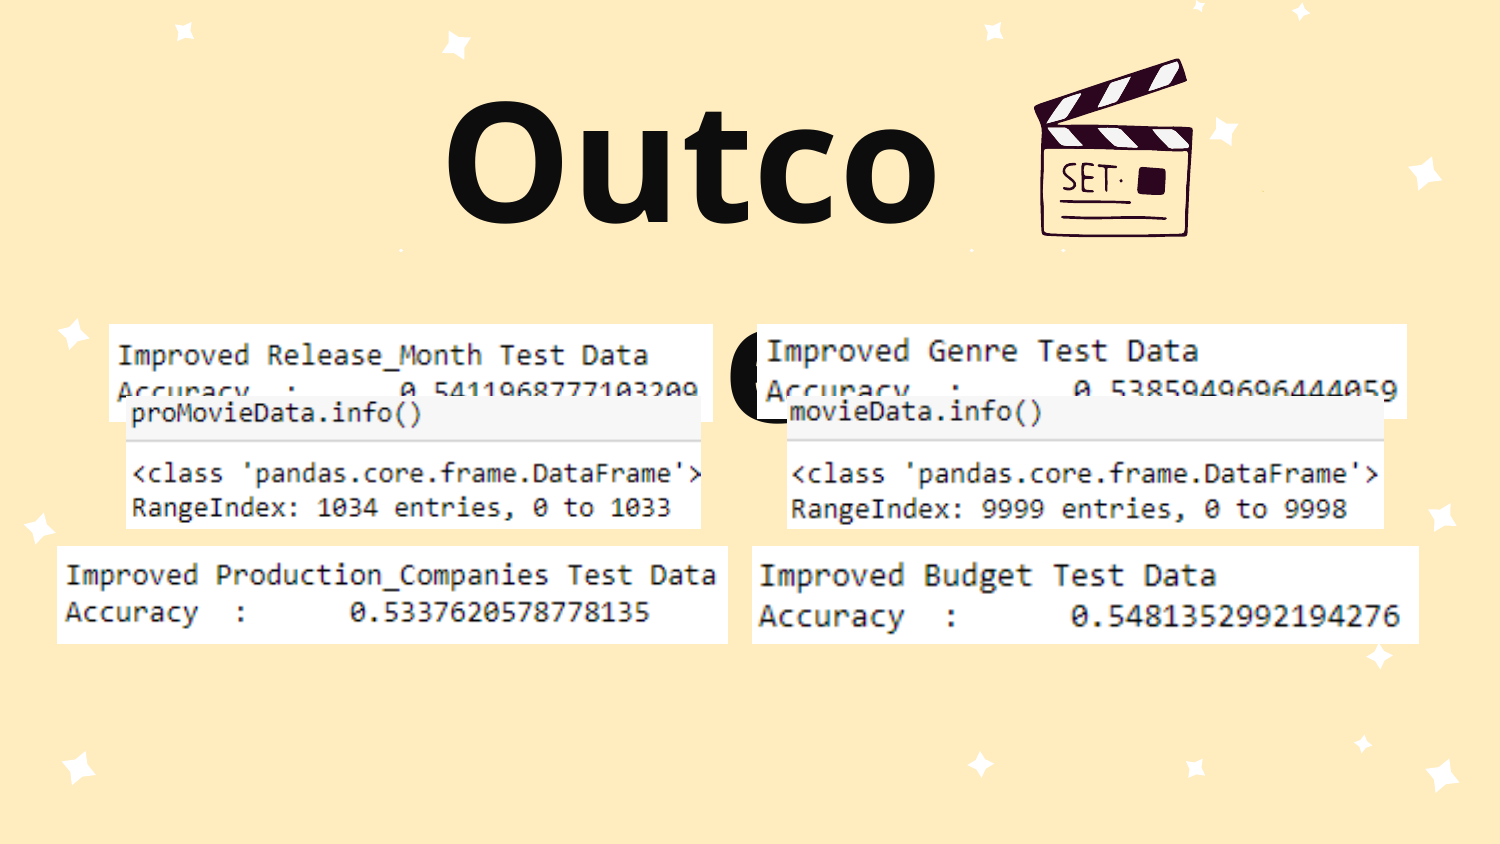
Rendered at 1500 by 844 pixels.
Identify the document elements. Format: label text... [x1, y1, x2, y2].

picture [57, 545, 728, 644]
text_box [1033, 57, 1194, 238]
picture [756, 324, 1407, 529]
title Outcome [381, 55, 1000, 267]
picture [751, 545, 1419, 644]
picture [109, 324, 714, 530]
